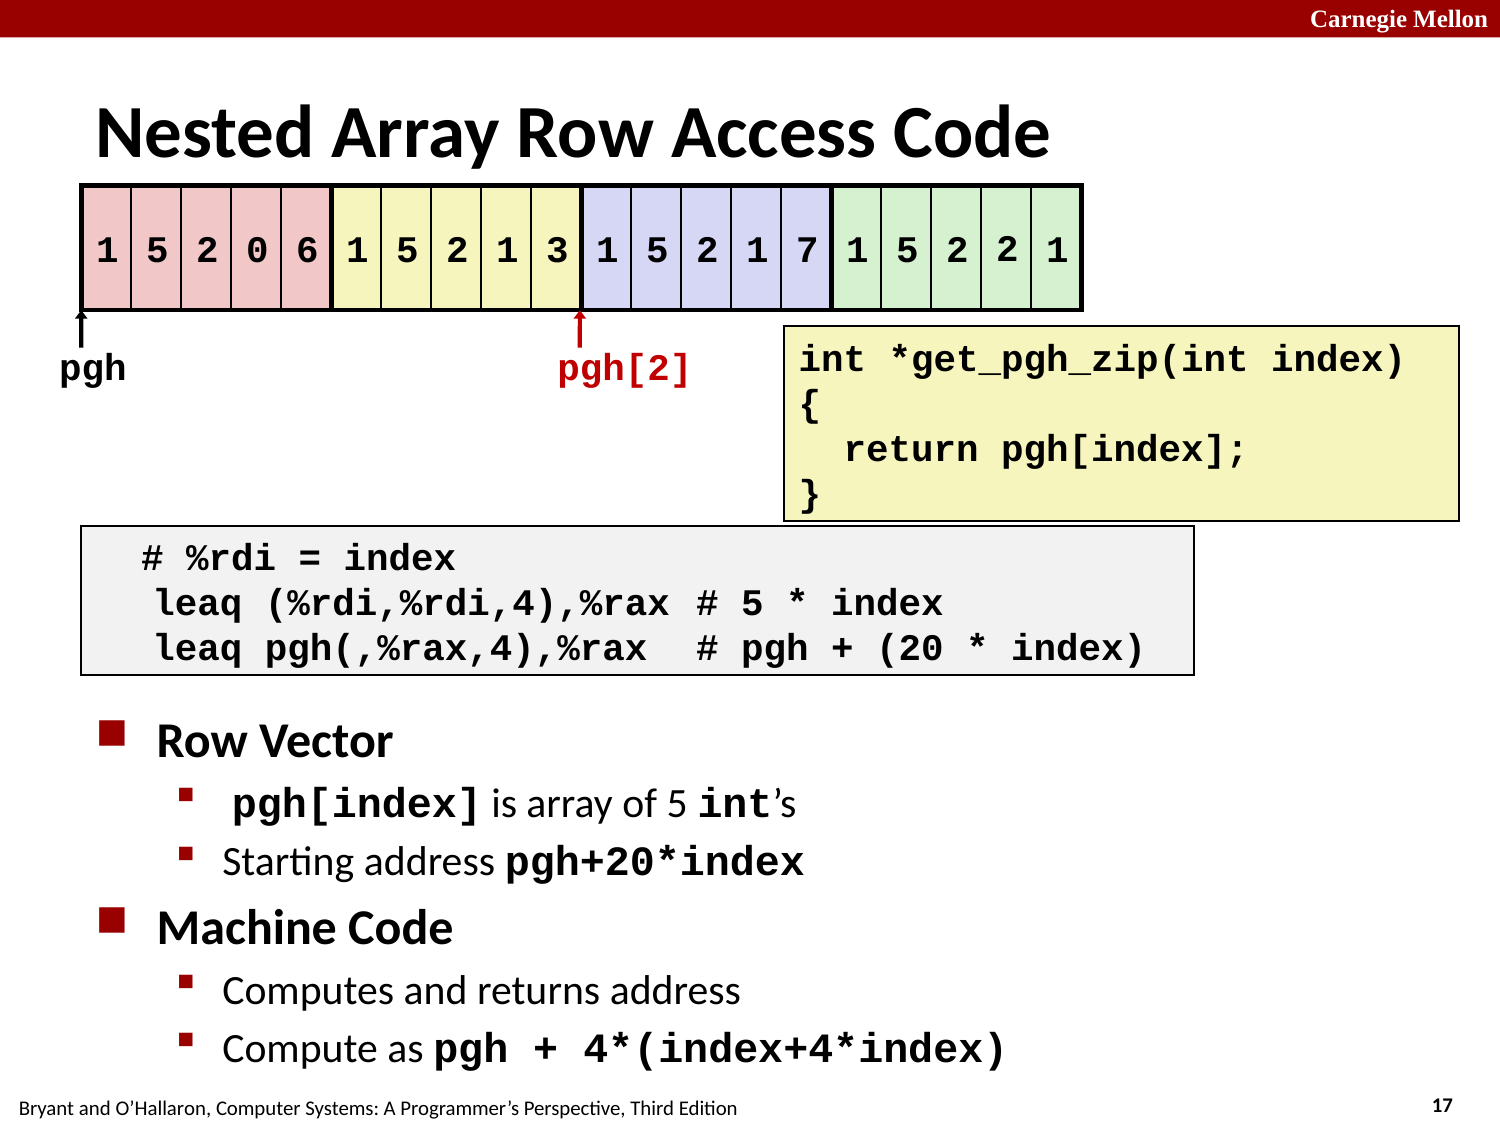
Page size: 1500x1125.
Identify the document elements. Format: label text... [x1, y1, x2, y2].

text_box # %rdi = index leaq (%rdi,%rdi,4),%rax # 5 * index leaq pgh(,%rax,4),%rax # pgh + (20 * index) [81, 525, 1194, 676]
title Nested Array Row Access Code [80, 80, 1335, 176]
list Row Vector pgh[index] is array of 5 int’s Starting address pgh+20*index Machine Code Computes and returns address Compute as pgh + 4*(index+4*index) [85, 699, 1301, 1101]
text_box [43, 184, 1082, 396]
text_box int *get_pgh_zip(int index) { return pgh[index]; } [783, 326, 1459, 521]
